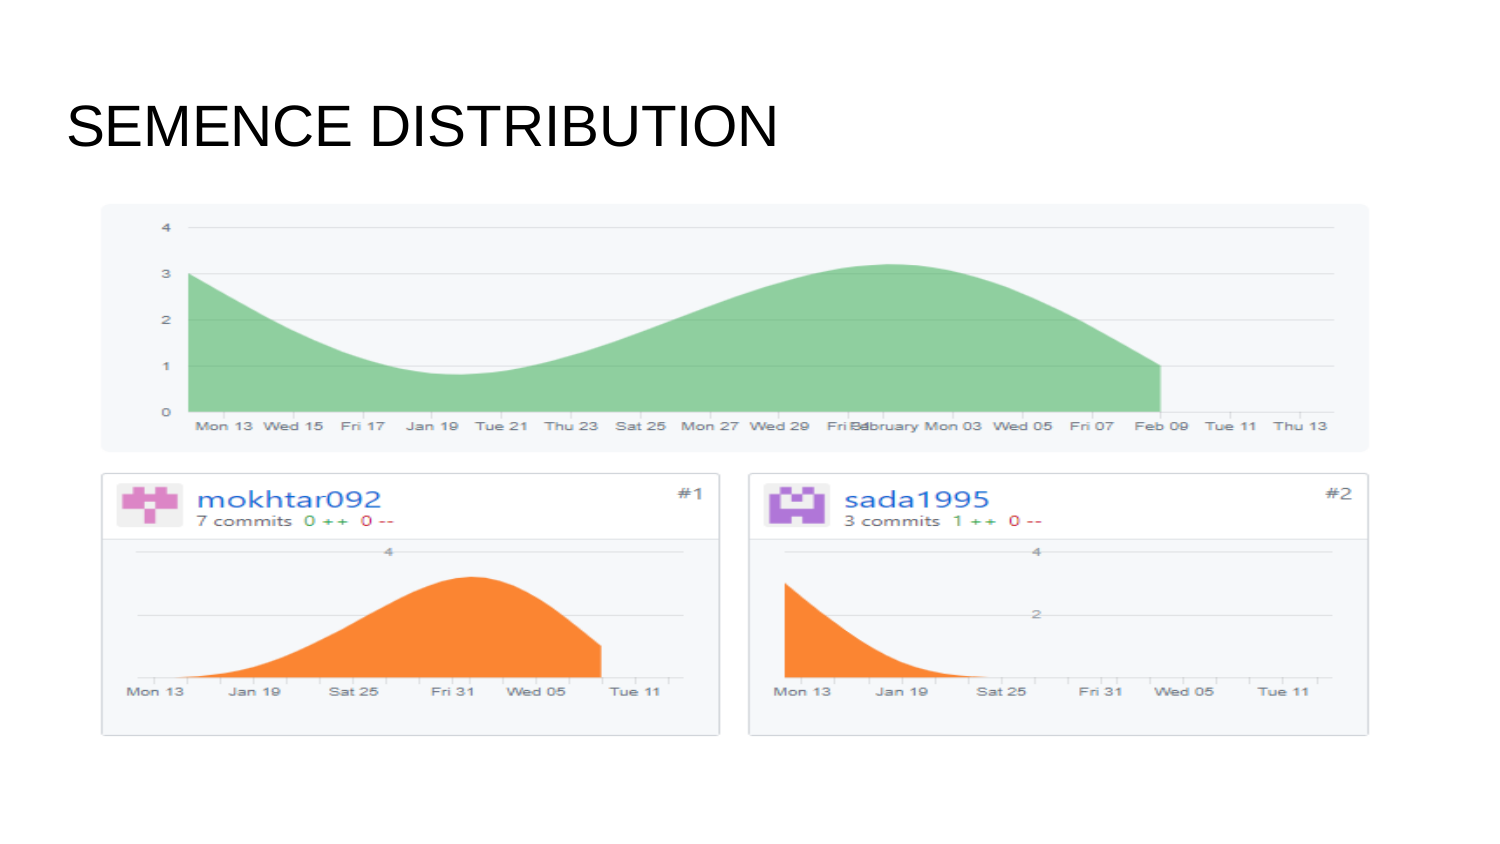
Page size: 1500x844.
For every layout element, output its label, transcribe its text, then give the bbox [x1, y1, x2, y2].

title SEMENCE DISTRIBUTION [51, 72, 1449, 167]
picture [70, 189, 1406, 781]
